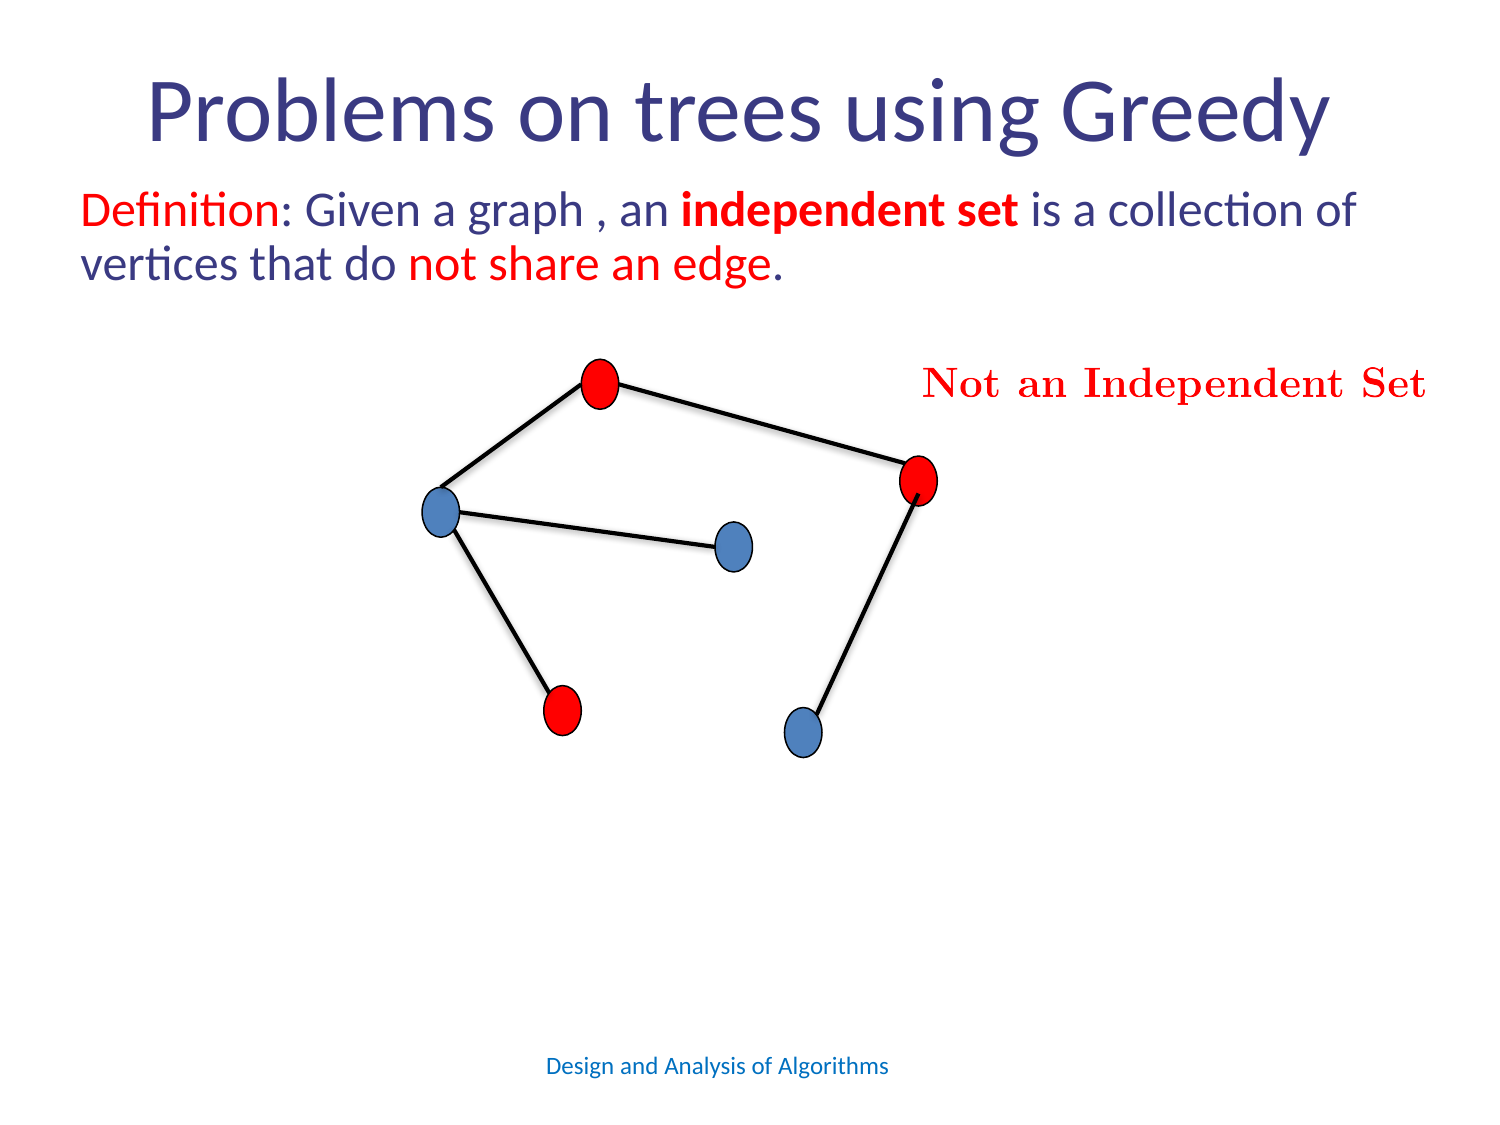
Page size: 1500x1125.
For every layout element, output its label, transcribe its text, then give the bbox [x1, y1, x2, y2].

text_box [440, 384, 582, 488]
text_box [543, 685, 582, 736]
title Problems on trees using Greedy [75, 11, 1425, 199]
text_box [422, 488, 460, 538]
footer Design and Analysis of Algorithms [480, 1034, 956, 1095]
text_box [459, 511, 716, 548]
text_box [816, 505, 919, 716]
text_box [716, 521, 753, 572]
picture [923, 367, 1426, 405]
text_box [618, 384, 906, 464]
text_box [581, 359, 619, 410]
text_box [453, 529, 550, 694]
text_box [899, 456, 938, 506]
text_box [784, 707, 822, 758]
